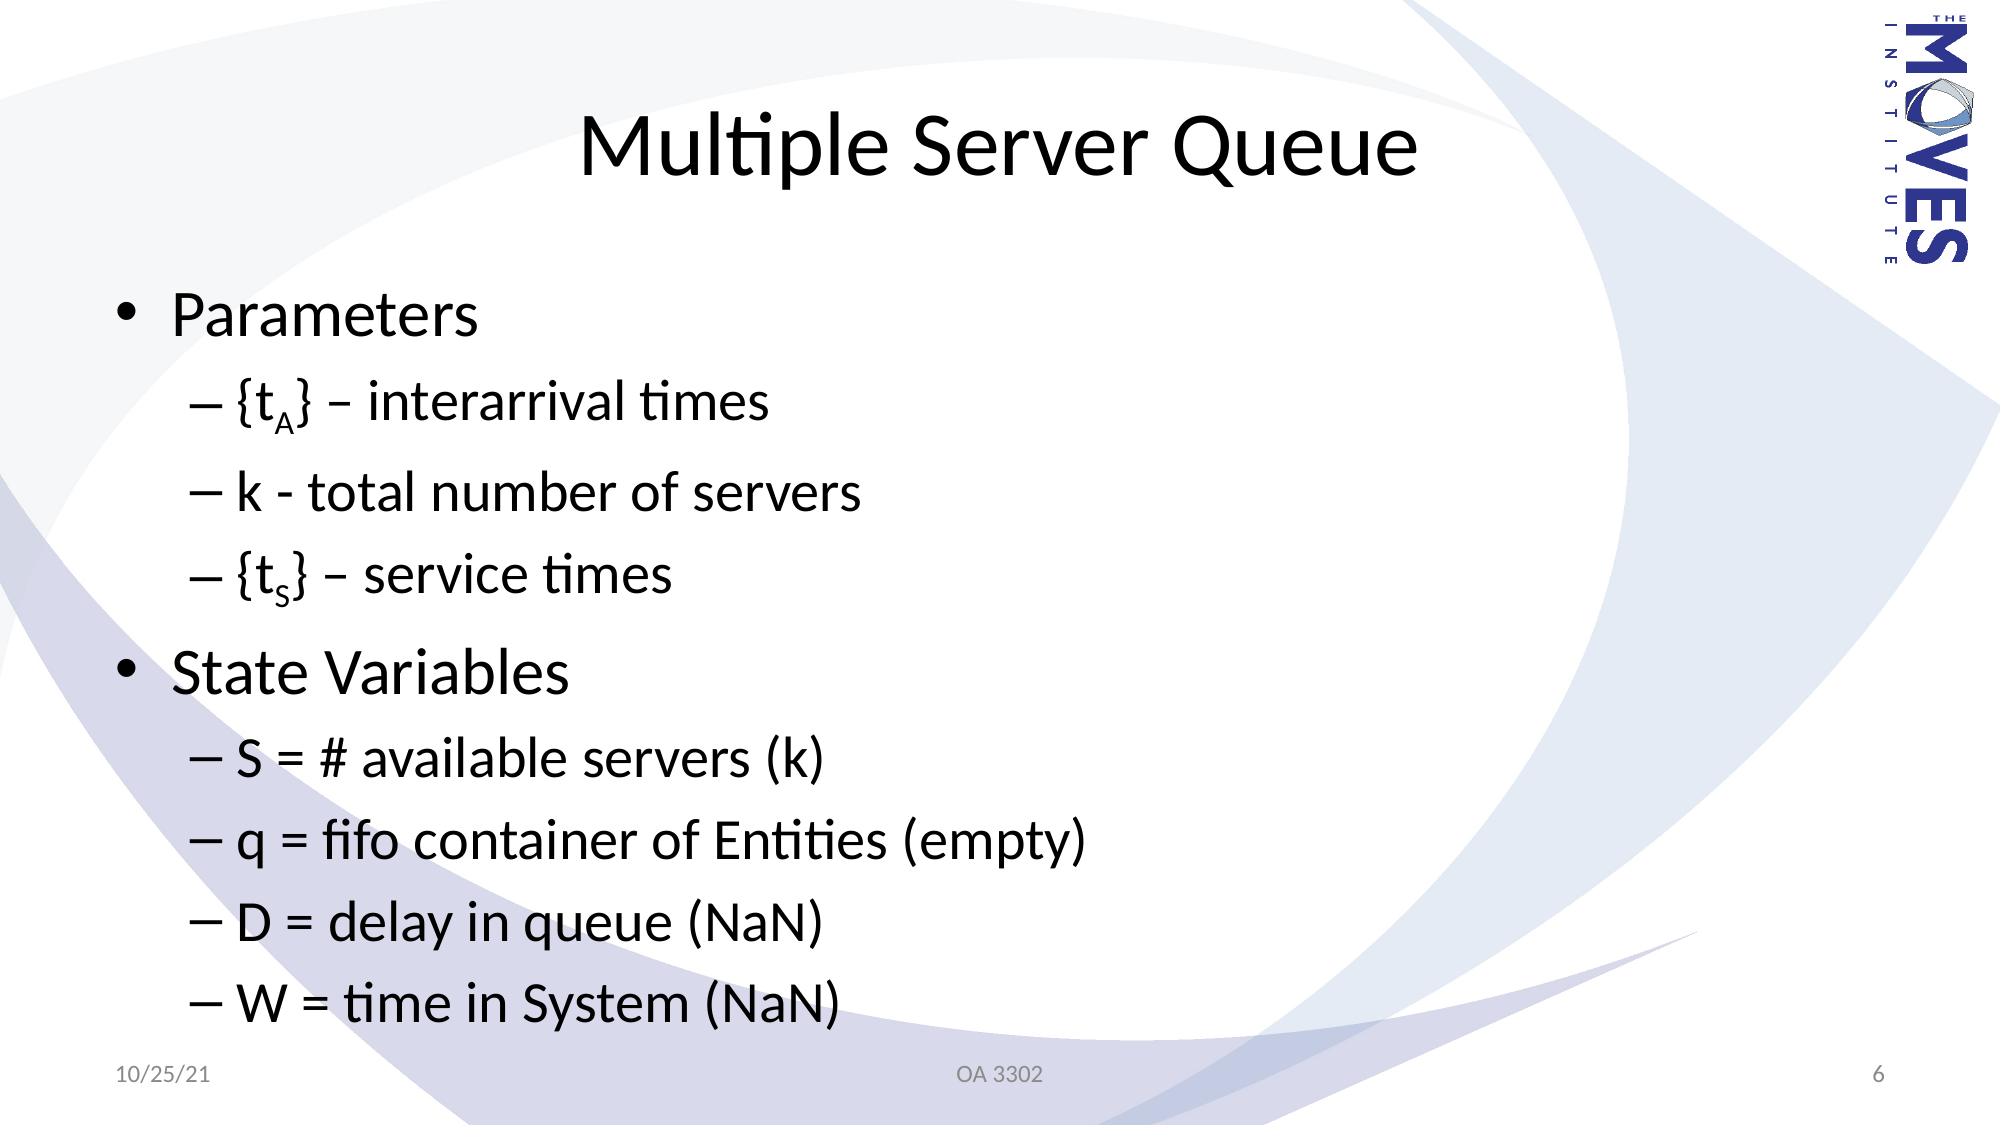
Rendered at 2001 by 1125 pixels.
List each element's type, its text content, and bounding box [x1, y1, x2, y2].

list Parameters {tA} – interarrival times k - total number of servers {tS} – service times State Variables S = # available servers (k) q = fifo container of Entities (empty) D = delay in queue (NaN) W = time in System (NaN) [99, 262, 1900, 1005]
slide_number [99, 1042, 567, 1103]
title Multiple Server Queue [99, 45, 1900, 233]
slide_number 6 [1433, 1042, 1900, 1103]
picture [0, 0, 2001, 1125]
footer OA 3302 [683, 1042, 1317, 1103]
